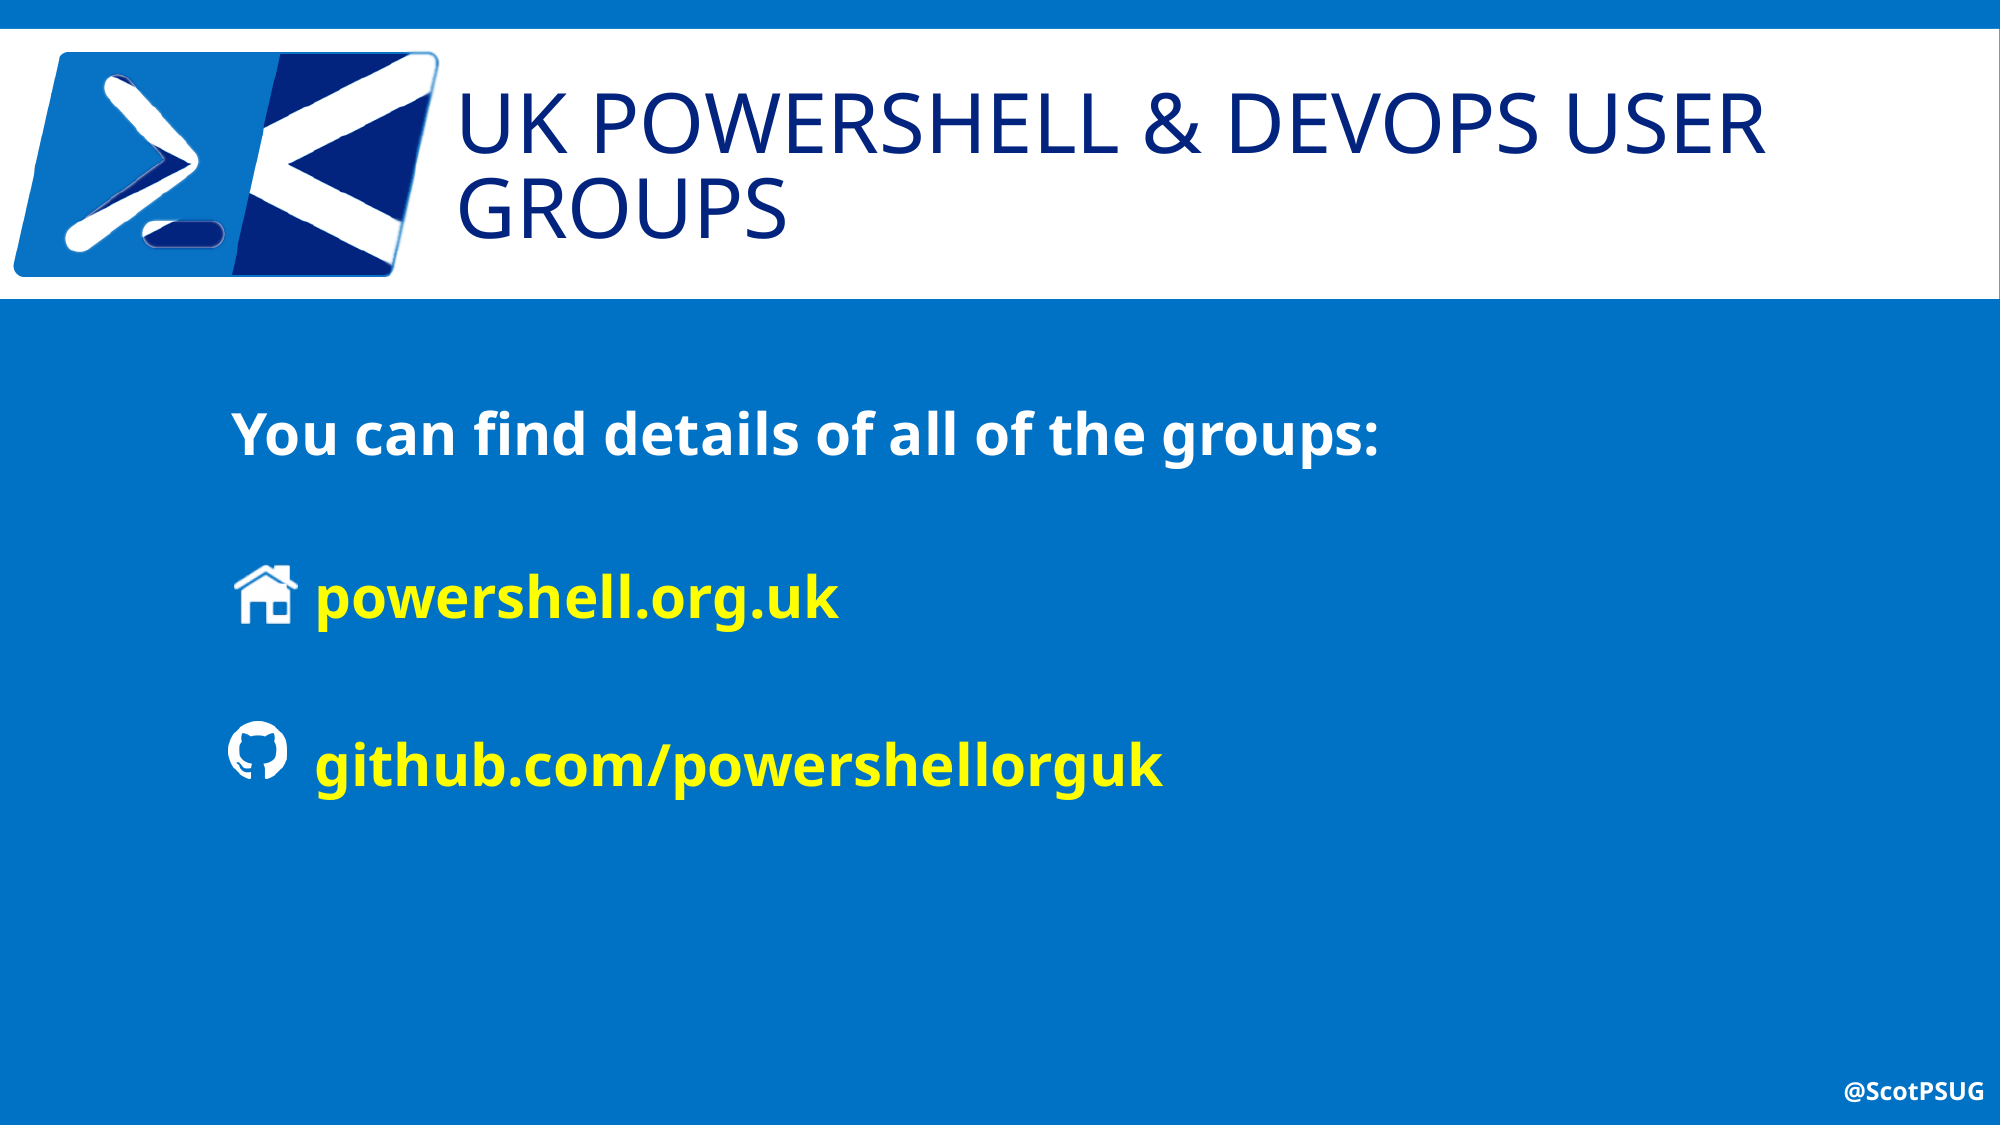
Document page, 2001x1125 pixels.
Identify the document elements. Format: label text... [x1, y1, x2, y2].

text_box @ScotPSUG [1663, 1068, 2000, 1113]
picture [9, 49, 441, 279]
title uk POWERSHELL & DEVOPS user groups [440, 46, 1803, 295]
list You can find details of all of the groups: powershell.org.uk github.com/powershellorguk [216, 397, 1955, 996]
picture [233, 562, 299, 627]
picture [227, 720, 287, 780]
